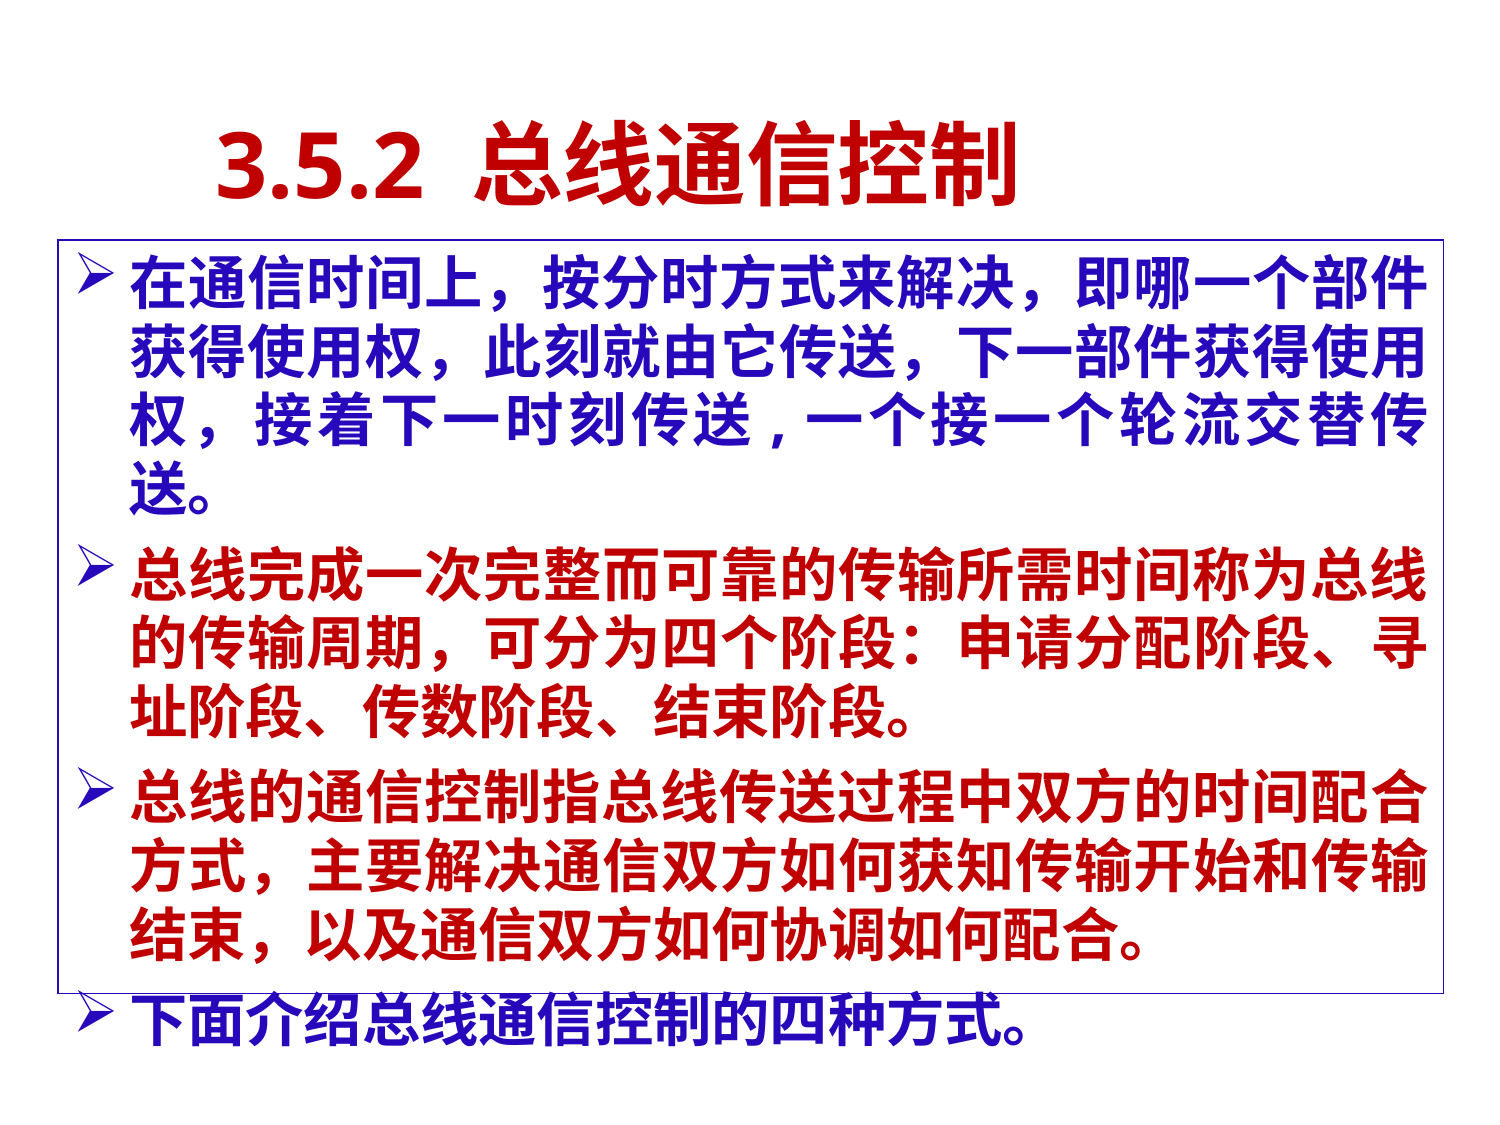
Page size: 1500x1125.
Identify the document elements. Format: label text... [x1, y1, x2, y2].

list 在通信时间上，按分时方式来解决，即哪一个部件获得使用权，此刻就由它传送，下一部件获得使用权，接着下一时刻传送,一个接一个轮流交替传送。 总线完成一次完整而可靠的传输所需时间称为总线的传输周期，可分为四个阶段：申请分配阶段、寻址阶段、传数阶段、结束阶段。 总线的通信控制指总线传送过程中双方的时间配合方式，主要解决通信双方如何获知传输开始和传输结束，以及通信双方如何协调如何配合。 下面介绍总线通信控制的四种方式。 [57, 239, 1444, 994]
title 3.5.2 总线通信控制 [200, 99, 1361, 227]
